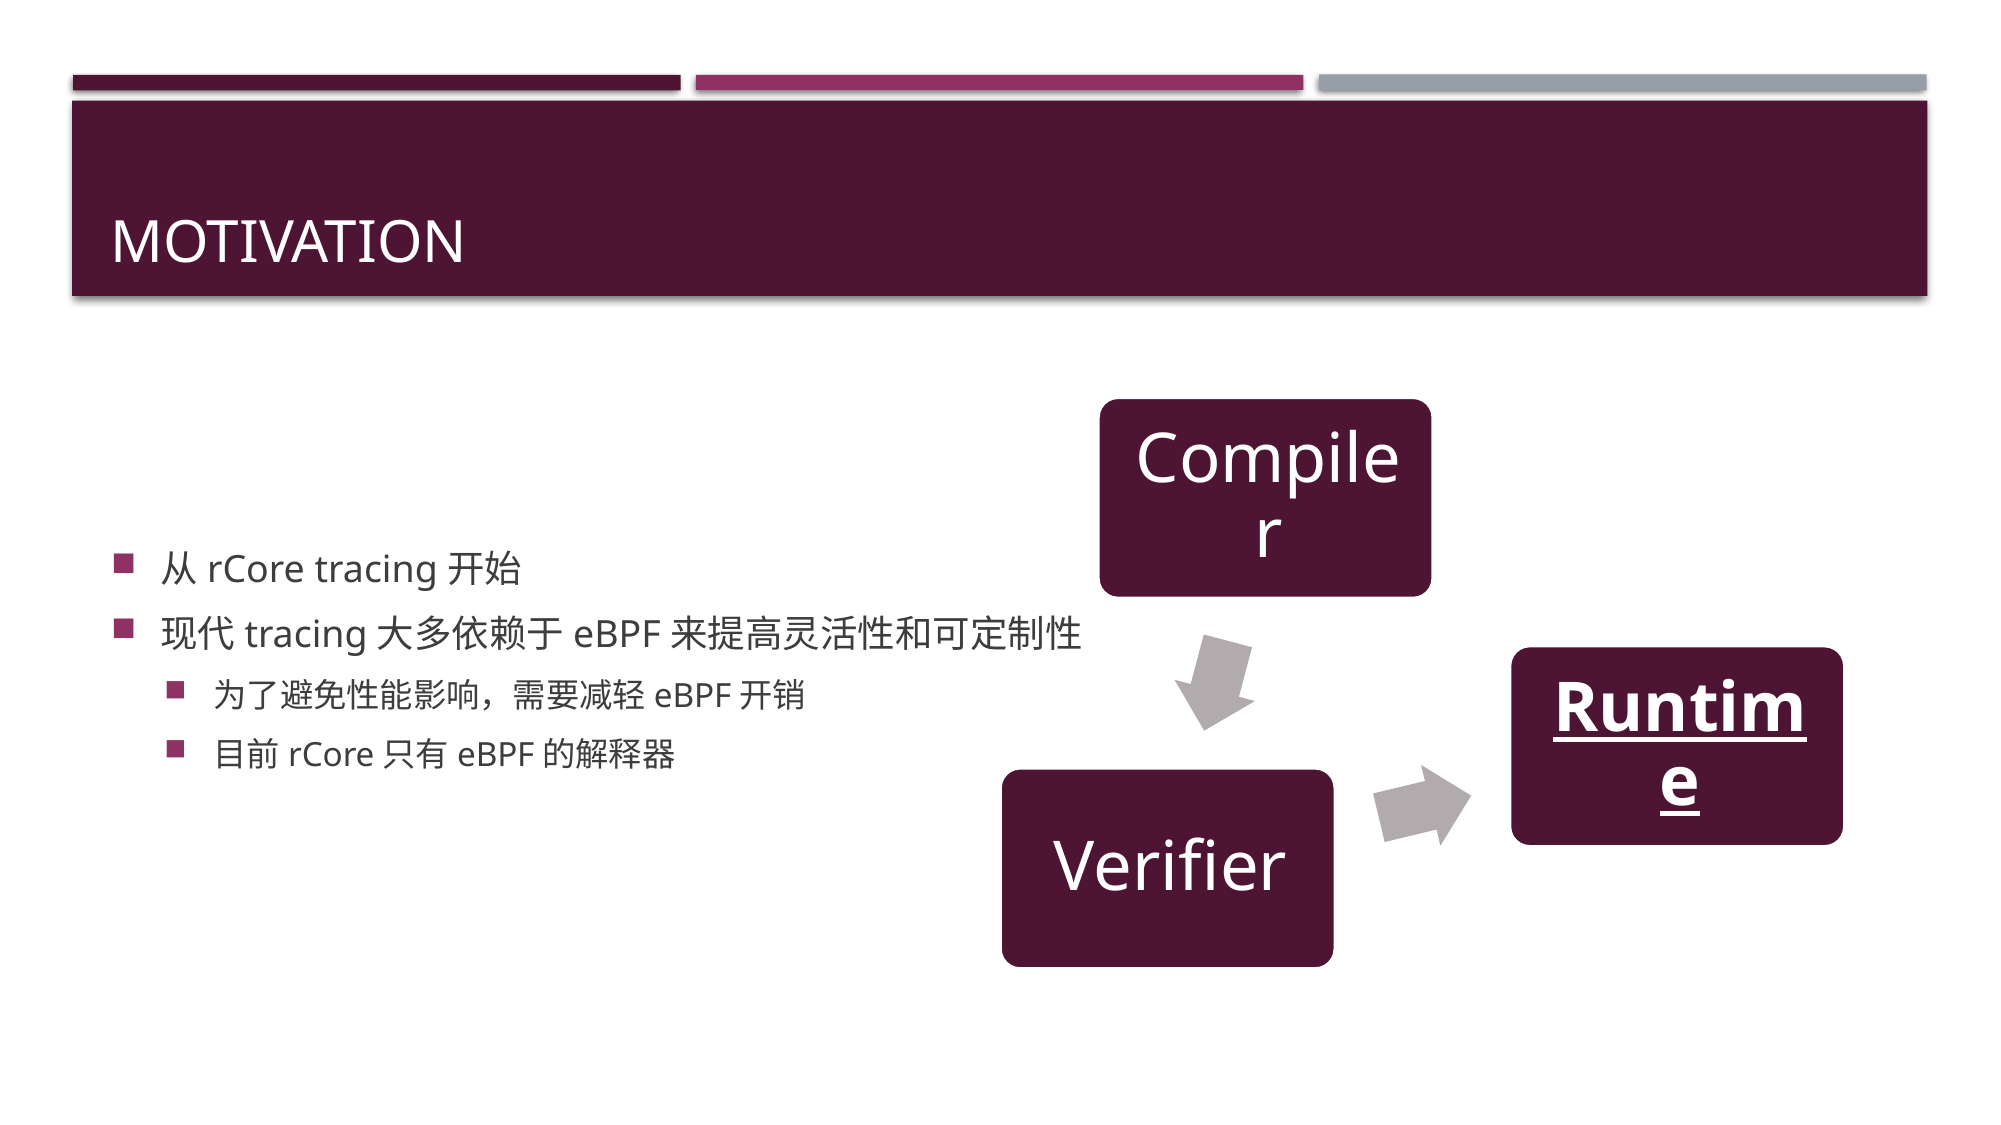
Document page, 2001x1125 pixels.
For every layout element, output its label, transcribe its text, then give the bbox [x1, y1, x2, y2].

list 从rCore tracing开始 现代tracing大多依赖于eBPF来提高灵活性和可定制性 为了避免性能影响，需要减轻eBPF开销 目前rCore只有eBPF的解释器 [95, 357, 624, 962]
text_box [627, 357, 1906, 1011]
title MOTIVATION [95, 115, 1905, 282]
